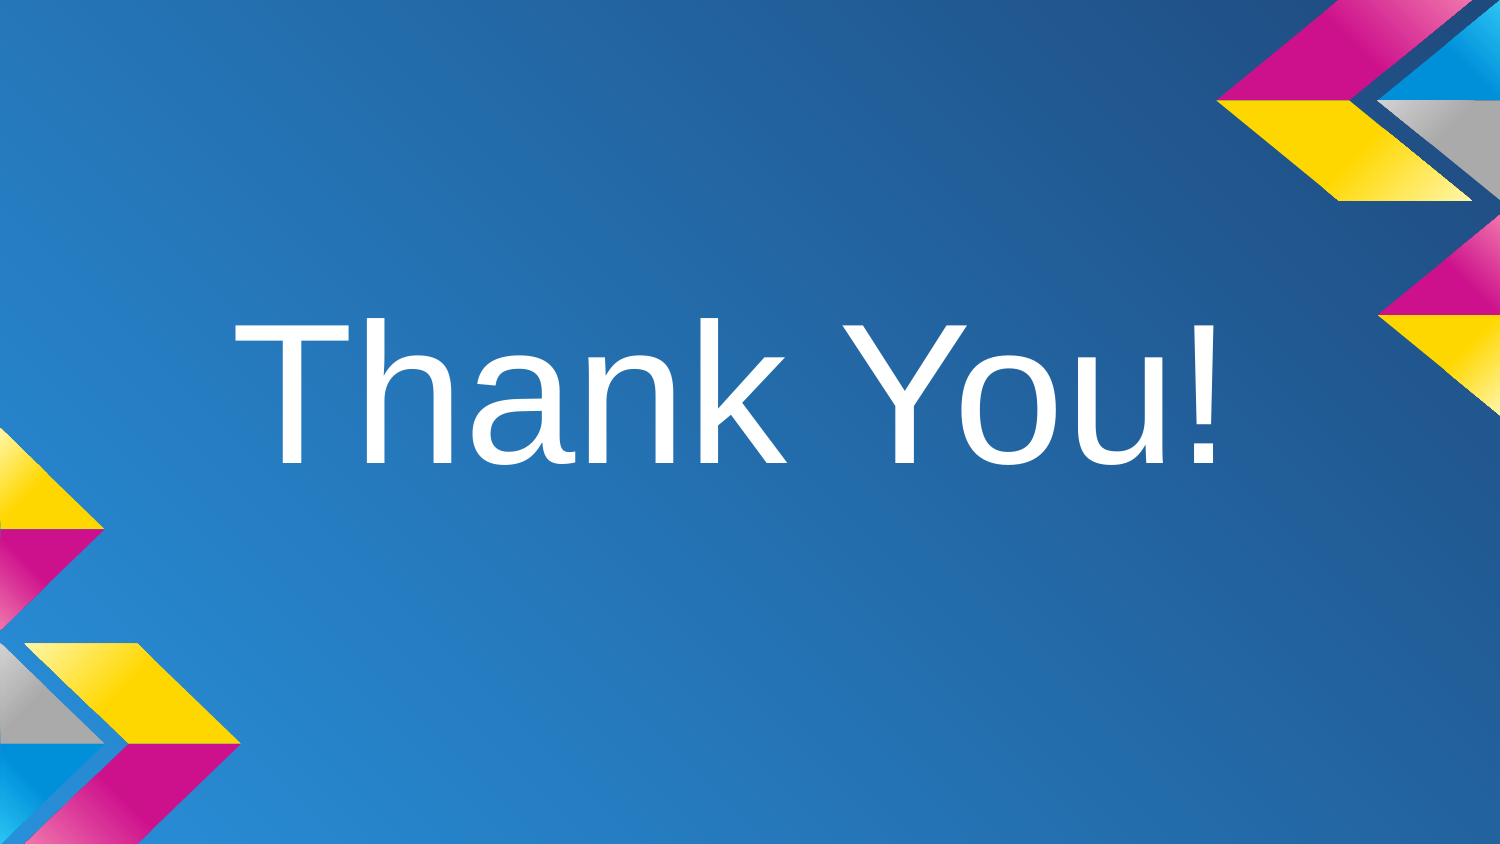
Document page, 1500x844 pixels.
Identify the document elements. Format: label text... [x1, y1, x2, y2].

title Thank You! [216, 248, 1259, 519]
